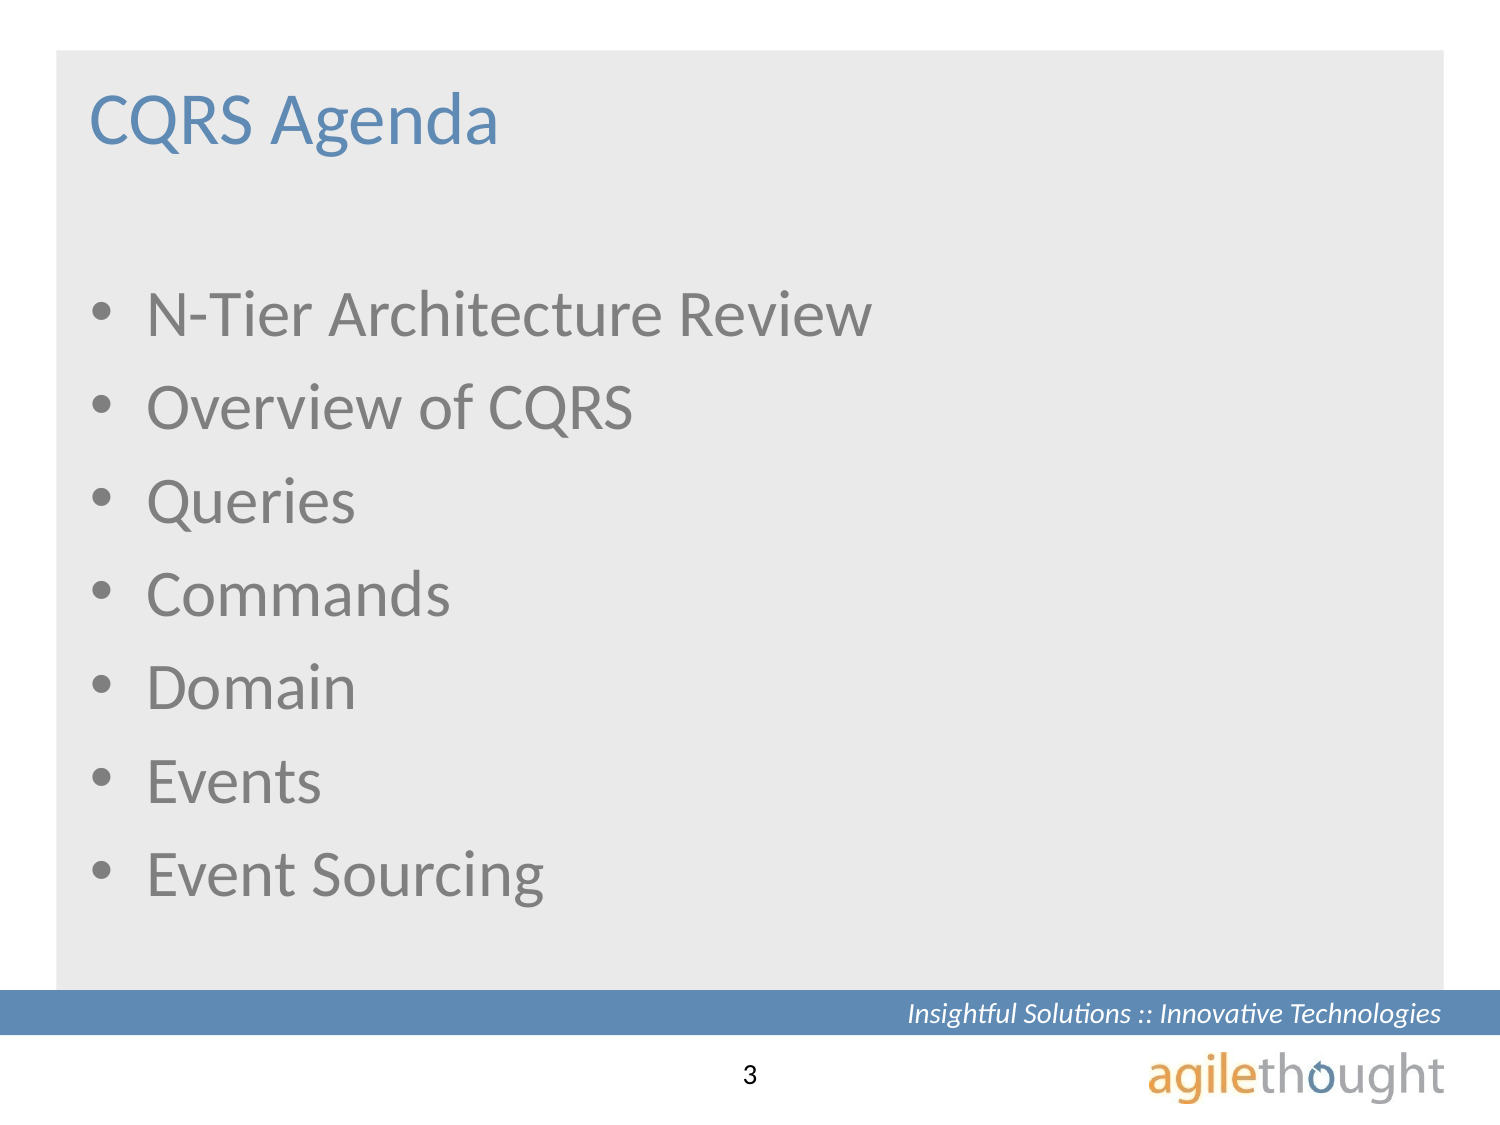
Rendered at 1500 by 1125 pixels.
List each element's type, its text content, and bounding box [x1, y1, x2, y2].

title CQRS Agenda [75, 62, 1425, 250]
picture [1149, 1052, 1444, 1104]
list N-Tier Architecture Review Overview of CQRS Queries Commands Domain Events Event Sourcing [75, 262, 1425, 975]
slide_number 3 [575, 1047, 925, 1099]
